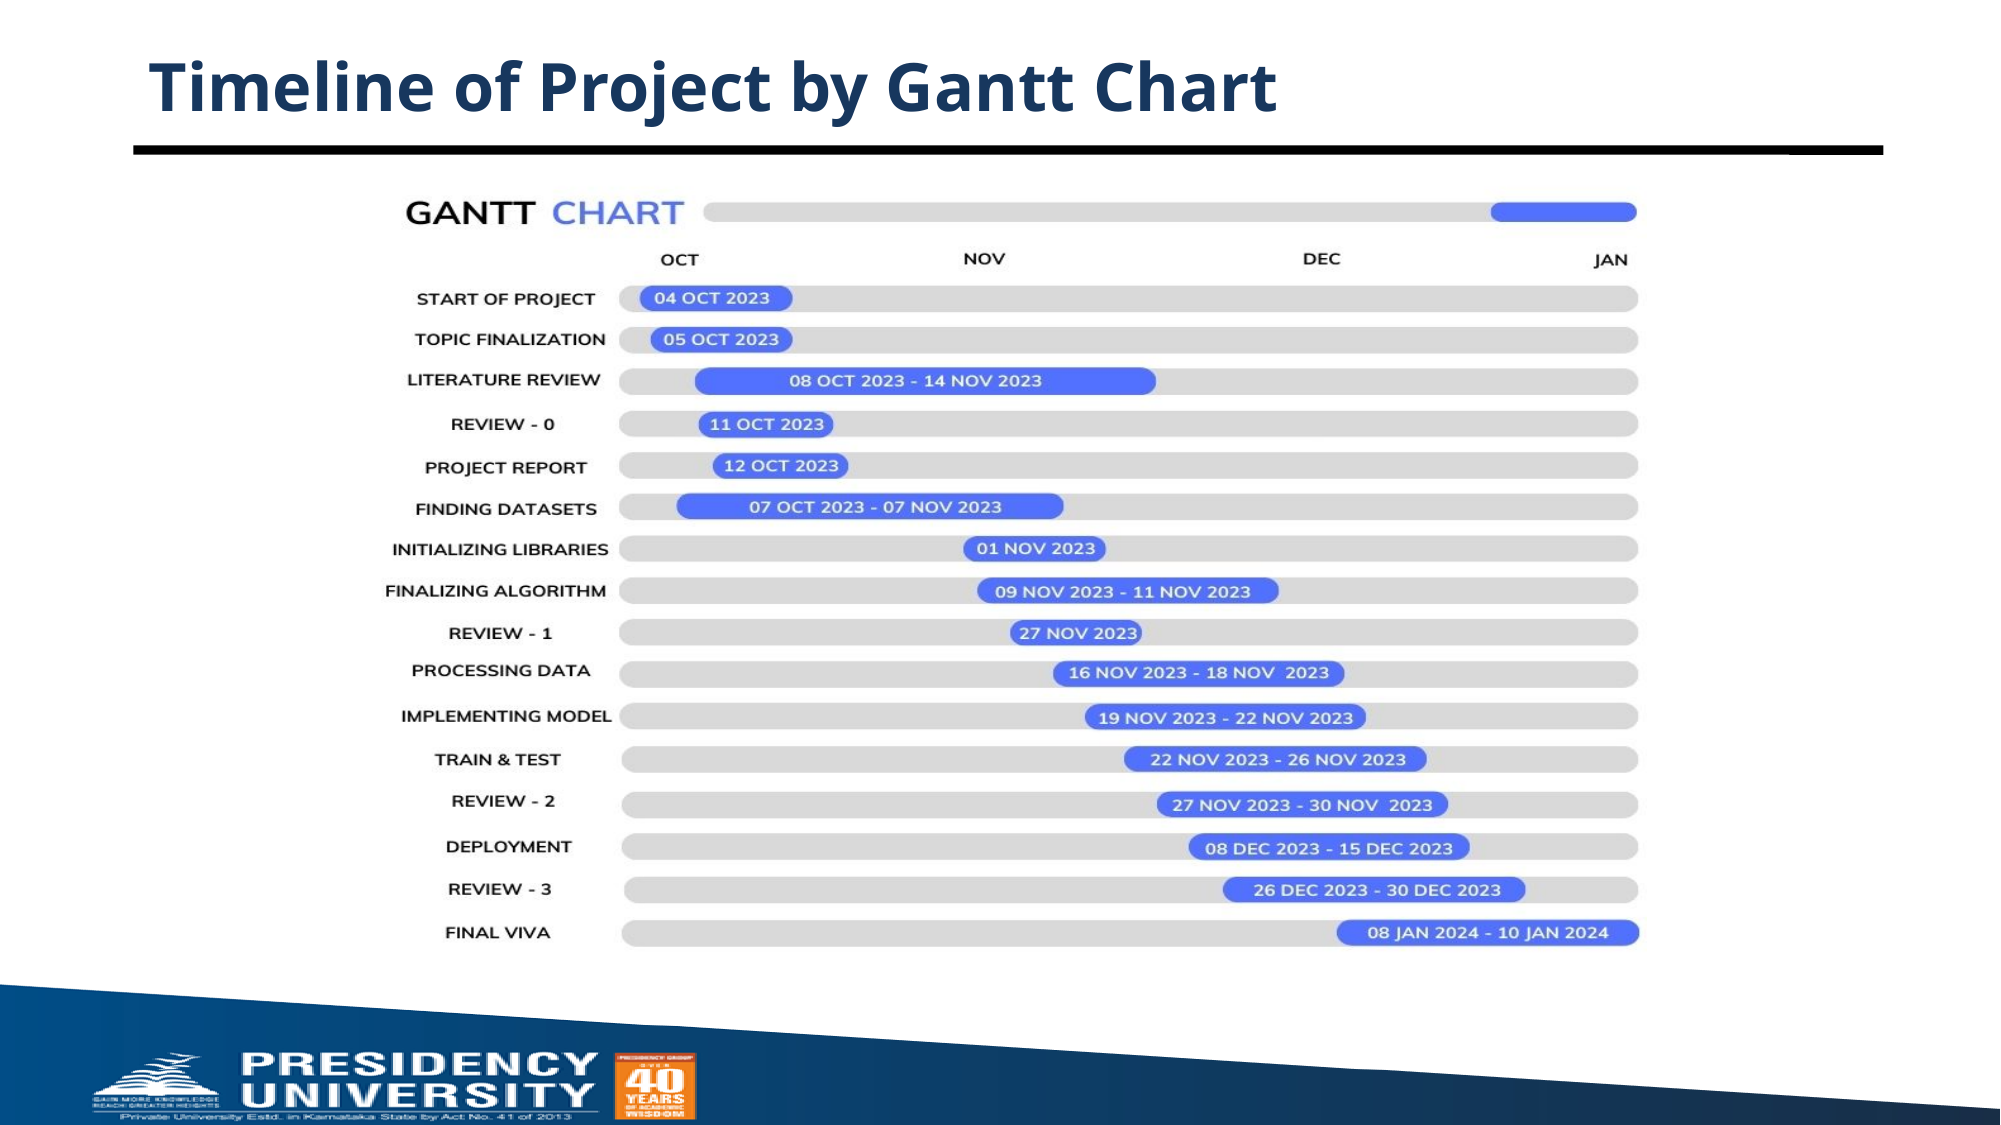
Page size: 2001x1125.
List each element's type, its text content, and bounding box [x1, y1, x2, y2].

title Timeline of Project by Gantt Chart [133, 45, 1884, 125]
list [351, 169, 1648, 985]
picture [0, 982, 2000, 1125]
